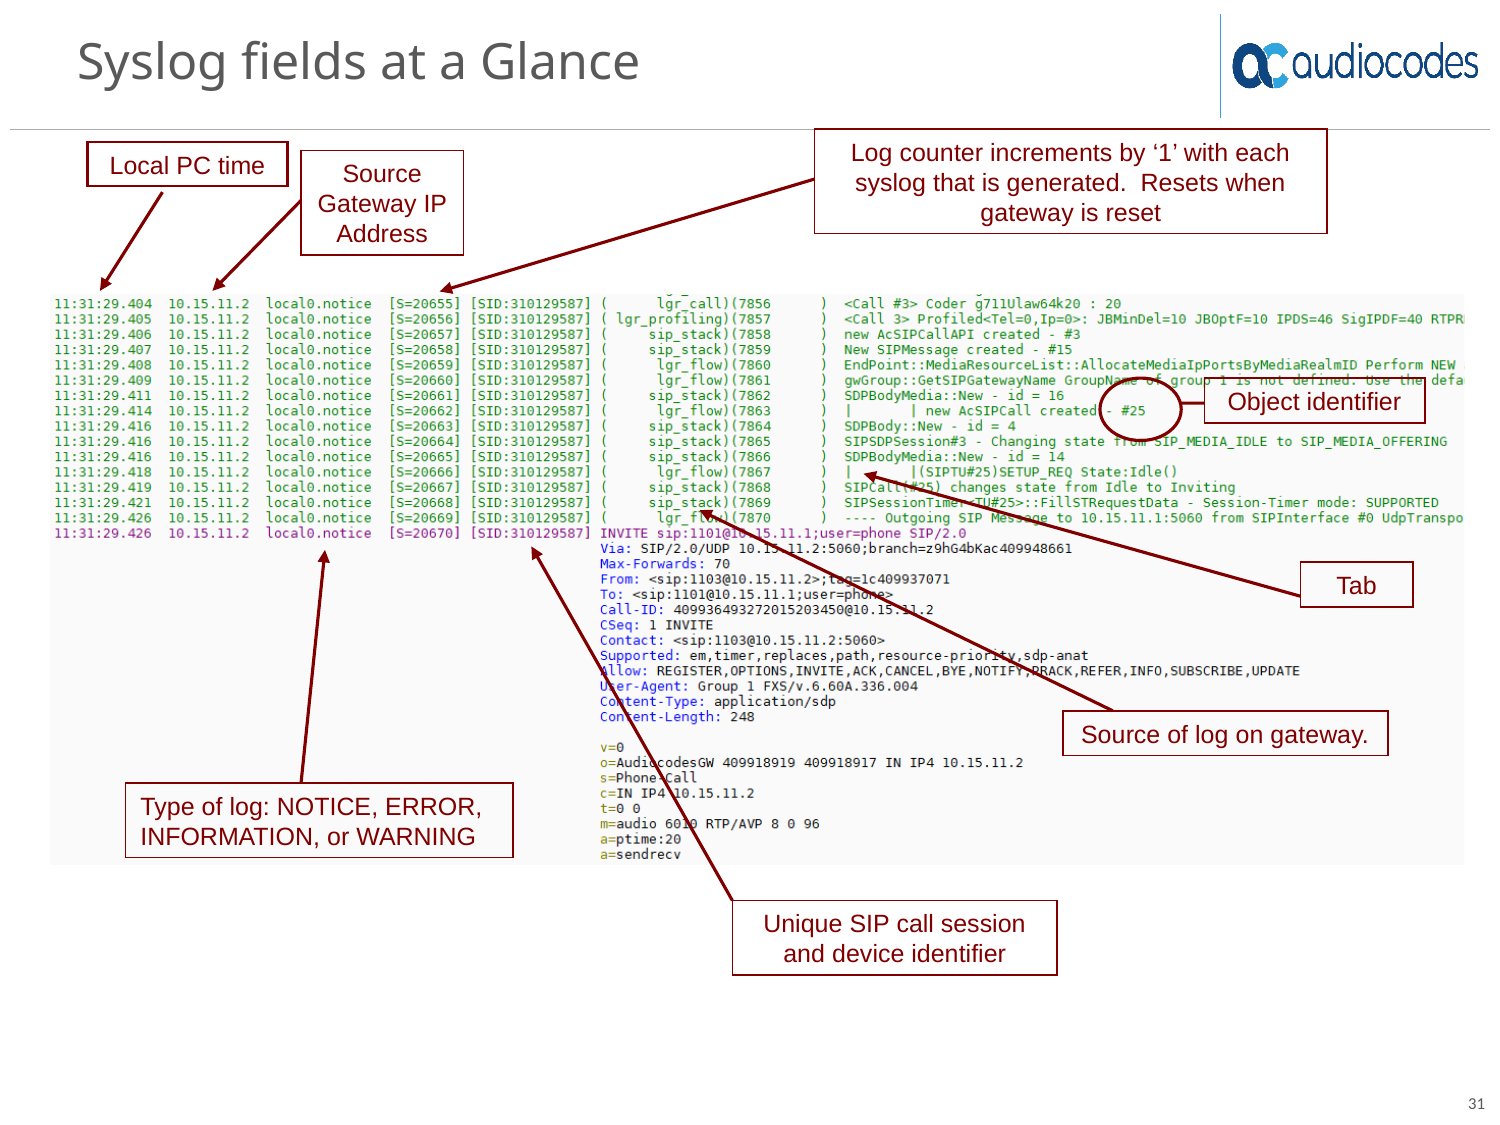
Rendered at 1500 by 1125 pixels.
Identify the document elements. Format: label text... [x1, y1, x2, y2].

picture [1228, 38, 1479, 90]
text_box [99, 192, 163, 291]
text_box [1099, 378, 1425, 441]
text_box Local PC time [87, 141, 288, 187]
title Syslog fields at a Glance [62, 14, 1211, 112]
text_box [439, 128, 1328, 292]
picture [49, 294, 1465, 865]
text_box Unique SIP call session and device identifier [732, 900, 1058, 976]
text_box Source Gateway IP Address [301, 150, 439, 255]
text_box [212, 200, 302, 291]
